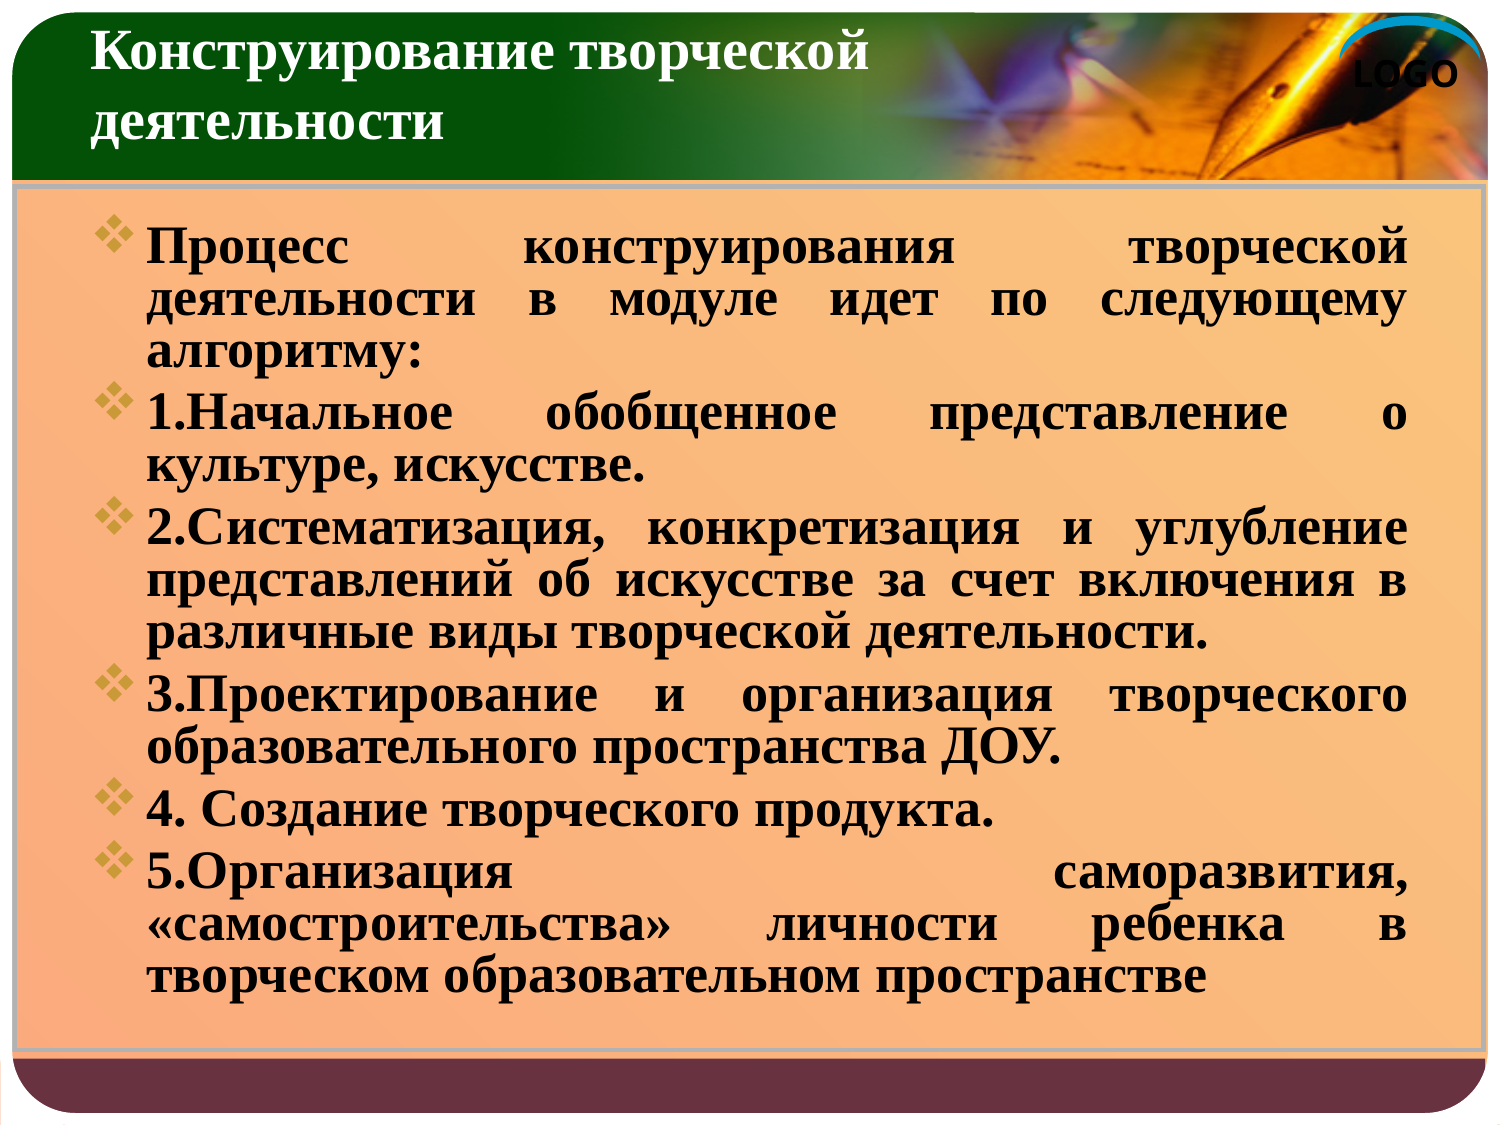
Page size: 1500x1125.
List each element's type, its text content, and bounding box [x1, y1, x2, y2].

picture [13, 13, 1487, 180]
title Конструирование творческой деятельности [74, 0, 1413, 163]
list Процесс конструирования творческой деятельности в модуле идет по следующему алгоритму: 1.Начальное обобщенное представление о культуре, искусстве. 2.Систематизация, конкретизация и углубление представлений об искусстве за счет включения в различные виды творческой деятельности. 3.Проектирование и организация творческого образовательного пространства ДОУ. 4. Создание творческого продукта. 5.Организация саморазвития, «самостроительства» личности ребенка в творческом образовательном пространстве [74, 213, 1426, 1026]
